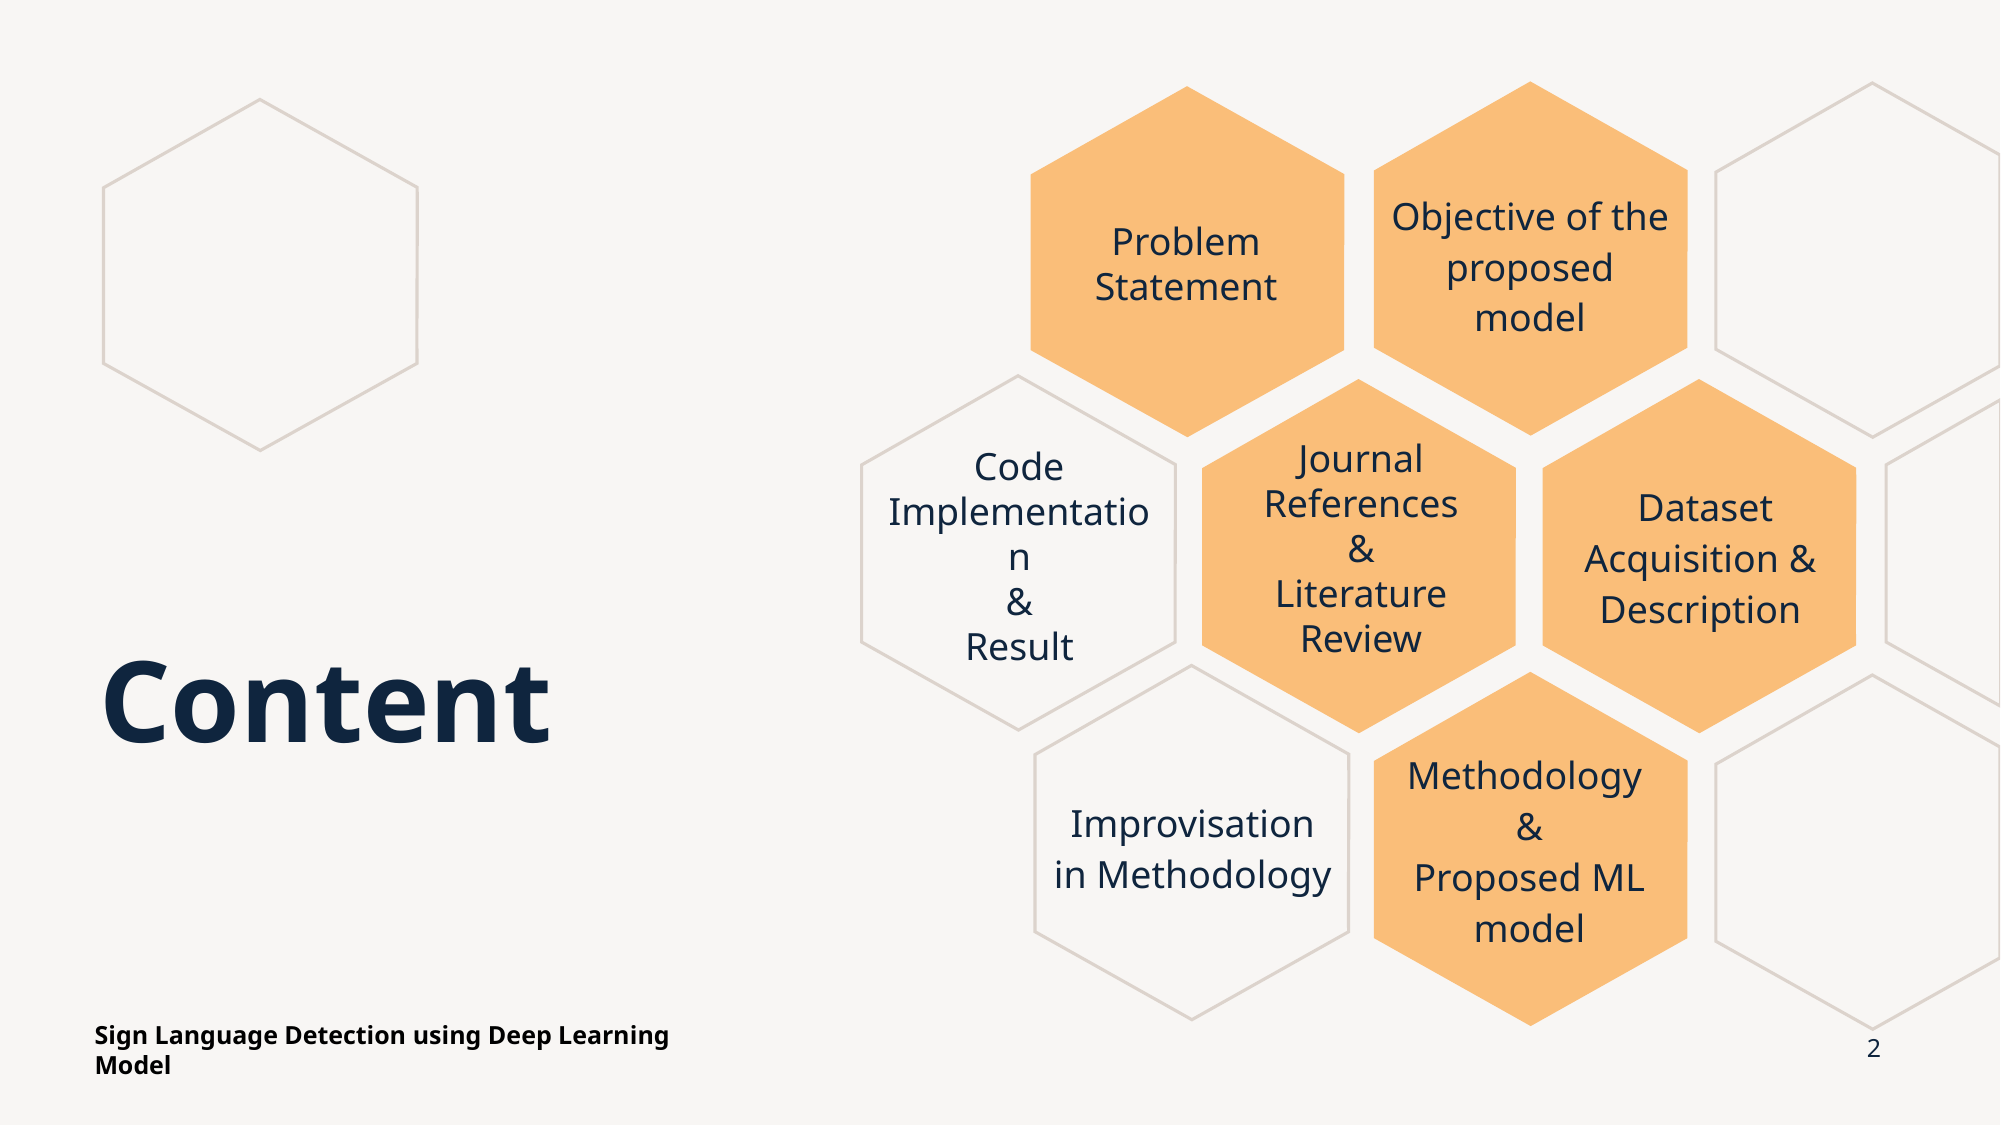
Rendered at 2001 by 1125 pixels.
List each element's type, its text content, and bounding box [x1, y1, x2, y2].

list Dataset Acquisition & Description [1543, 463, 1858, 646]
footer Sign Language Detection using Deep Learning Model [79, 1020, 755, 1080]
list Methodology & Proposed ML model [1372, 759, 1687, 937]
list Journal References & Literature Review [1204, 471, 1519, 669]
text_box Code Implementation & Result [863, 469, 1176, 643]
text_box Improvisation in Methodology [1036, 758, 1349, 932]
slide_number 2 [1836, 1020, 1912, 1080]
title Content [84, 563, 782, 849]
list Objective of the proposed model [1373, 176, 1687, 350]
list Problem Statement [1029, 176, 1343, 350]
